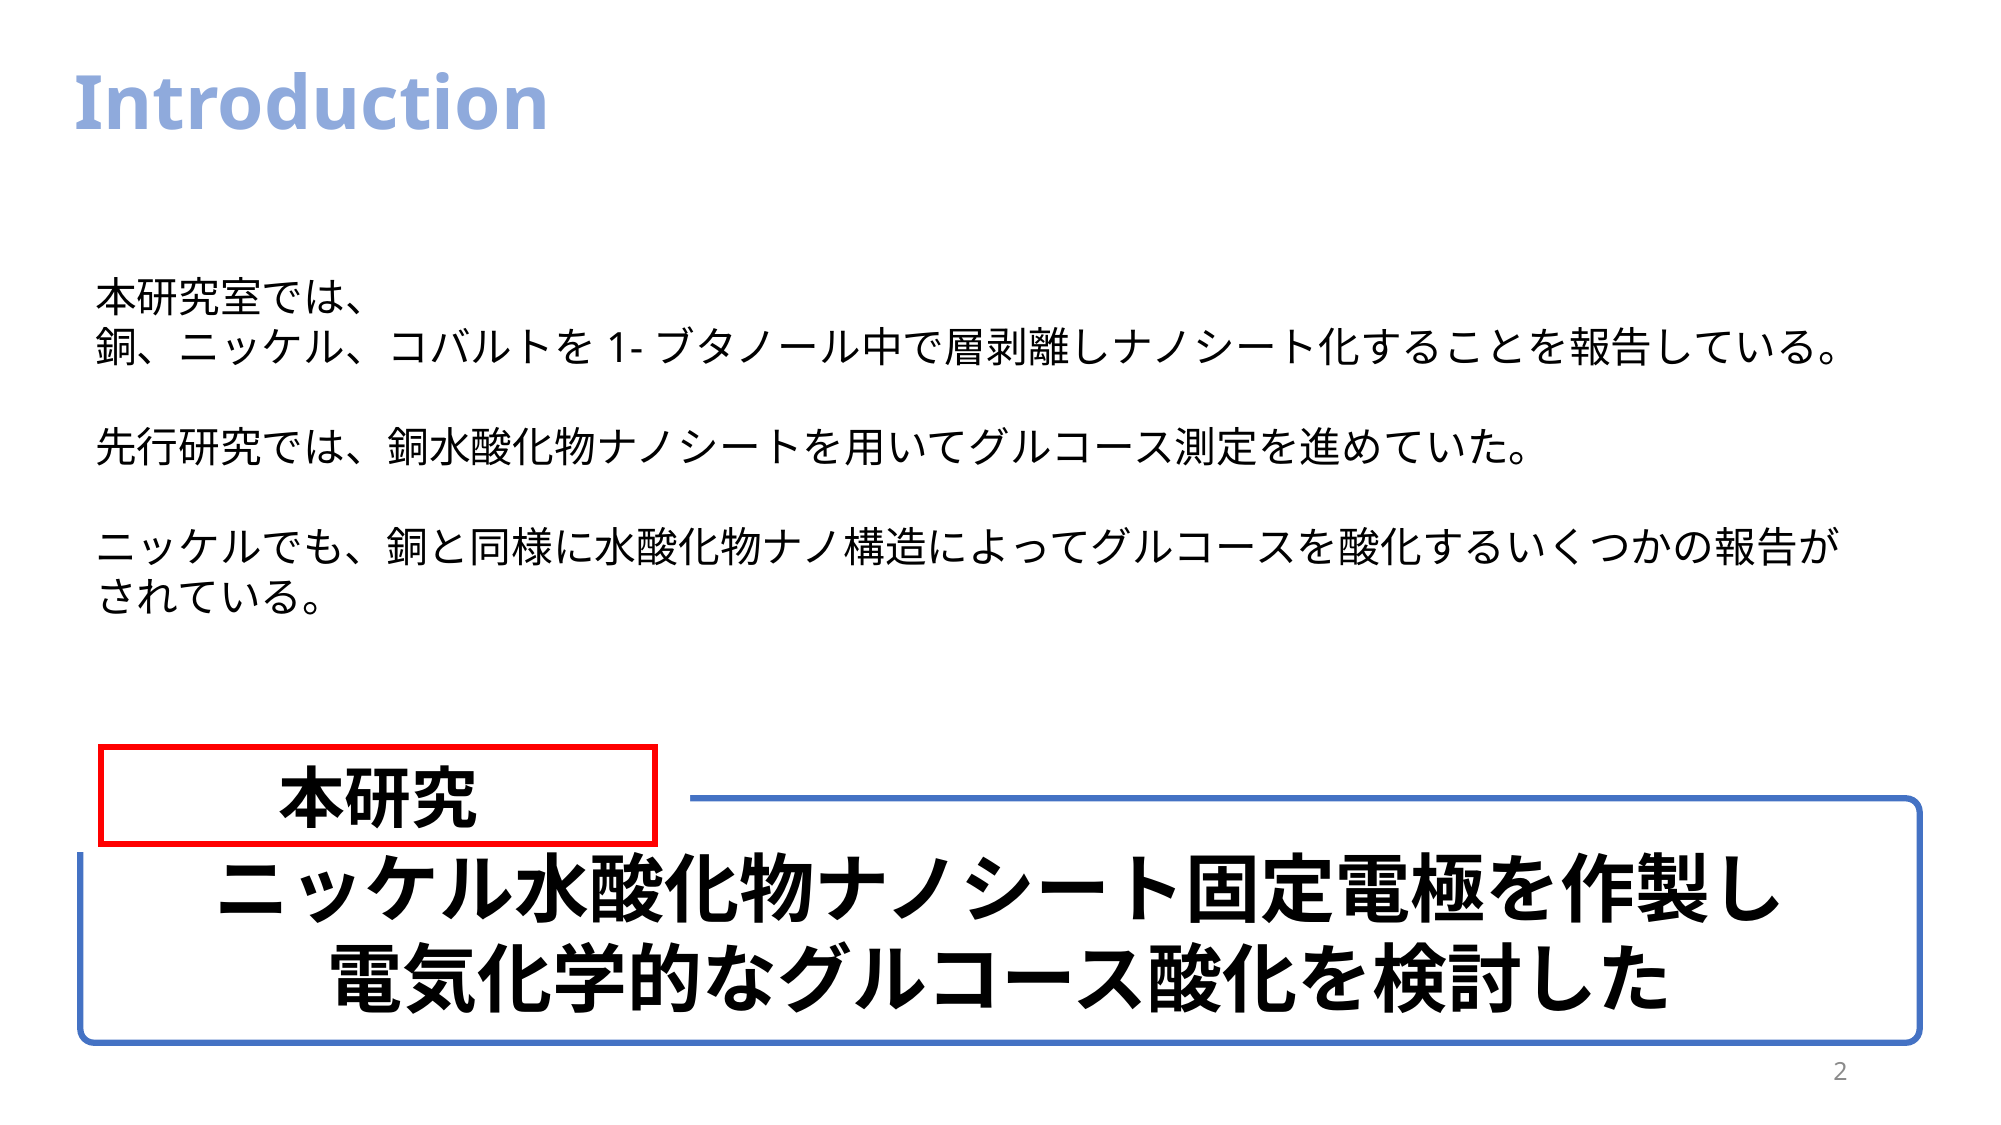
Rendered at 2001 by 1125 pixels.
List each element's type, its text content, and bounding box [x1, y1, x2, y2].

text_box 本研究室では、 銅、ニッケル、コバルトを1-ブタノール中で層剥離しナノシート化することを報告している。 先行研究では、銅水酸化物ナノシートを用いてグルコース測定を進めていた。 ニッケルでも、銅と同様に水酸化物ナノ構造によってグルコースを酸化するいくつかの報告がされている。 [80, 263, 1863, 629]
title Introduction [59, 52, 730, 159]
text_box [59, 746, 1920, 1043]
slide_number 2 [1412, 1046, 1863, 1103]
